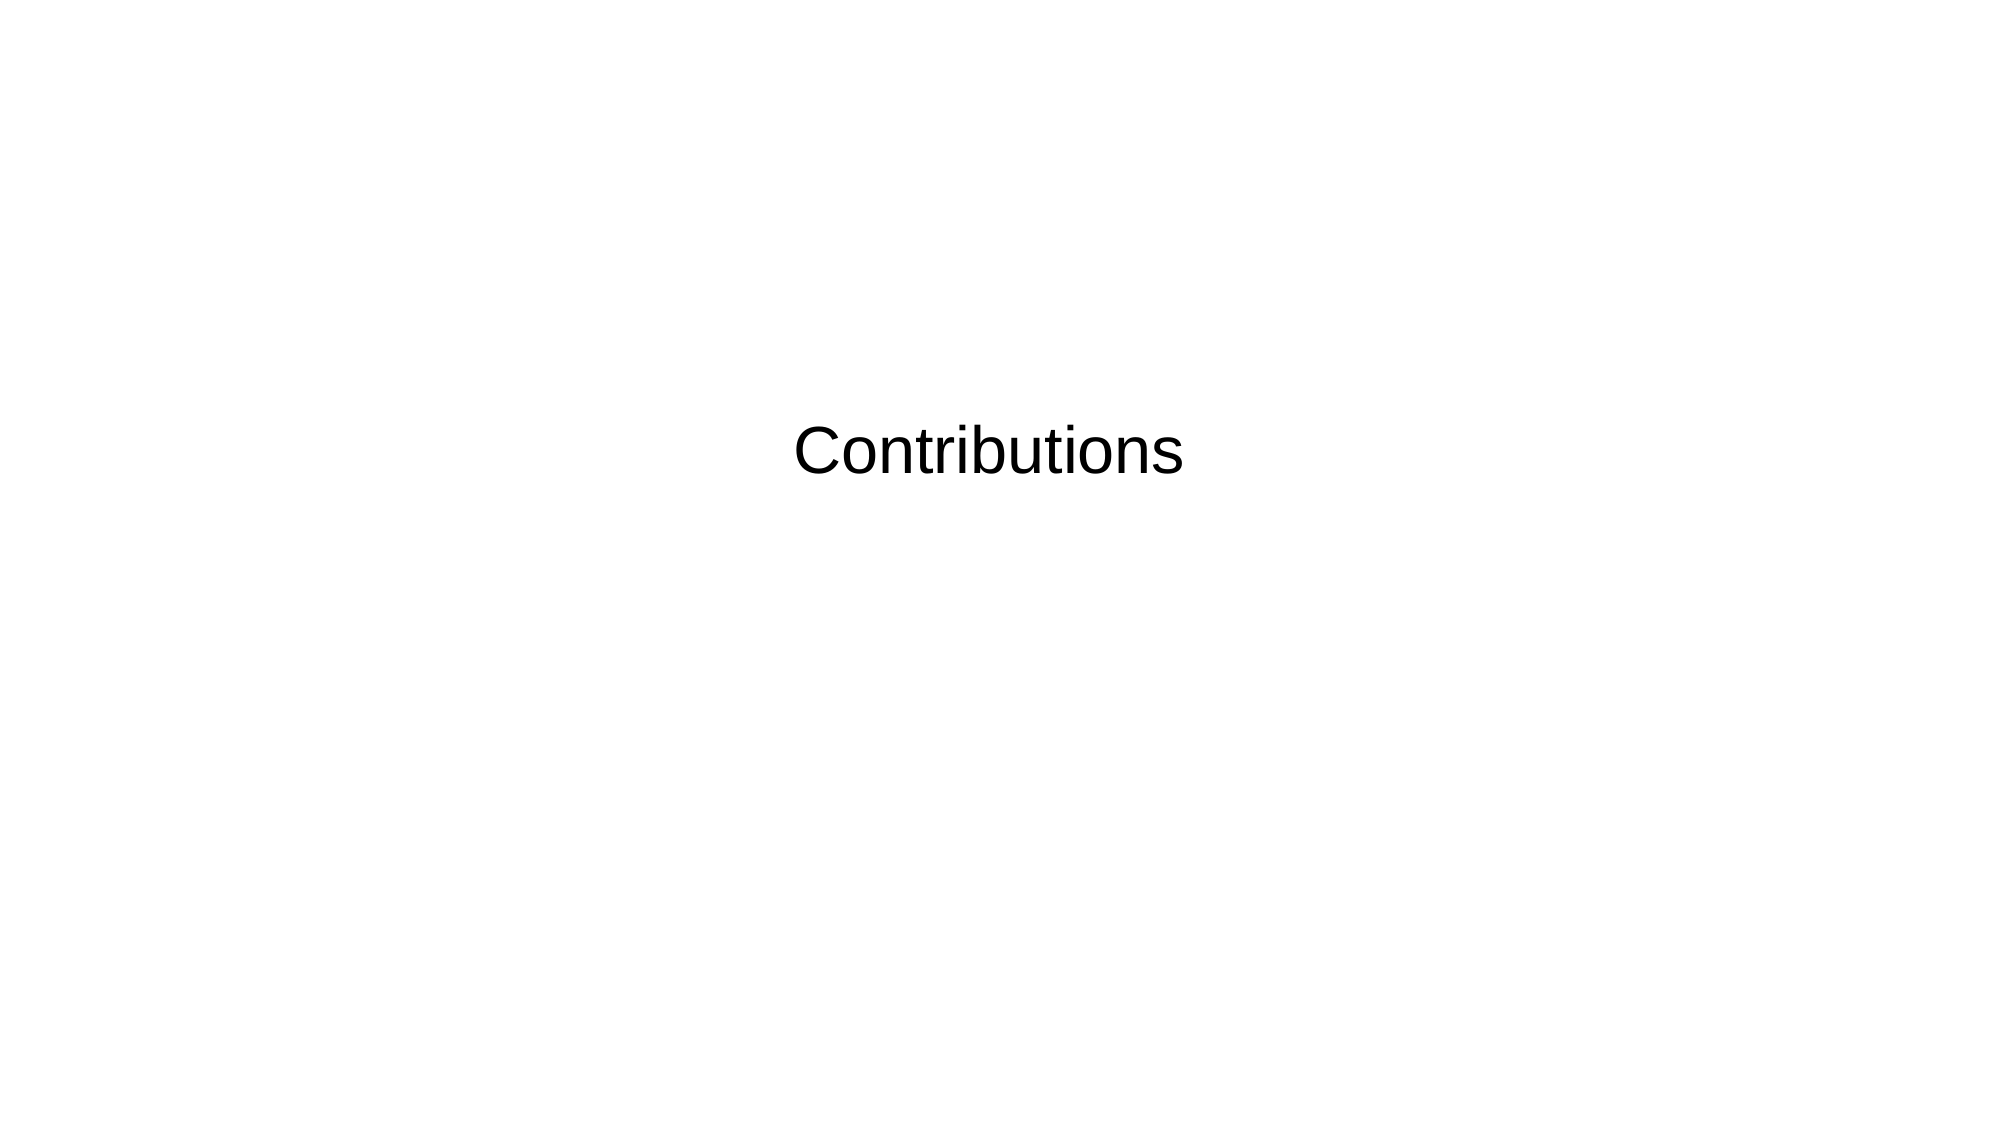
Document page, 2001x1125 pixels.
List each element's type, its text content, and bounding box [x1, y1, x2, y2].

text_box Contributions [778, 399, 1222, 494]
